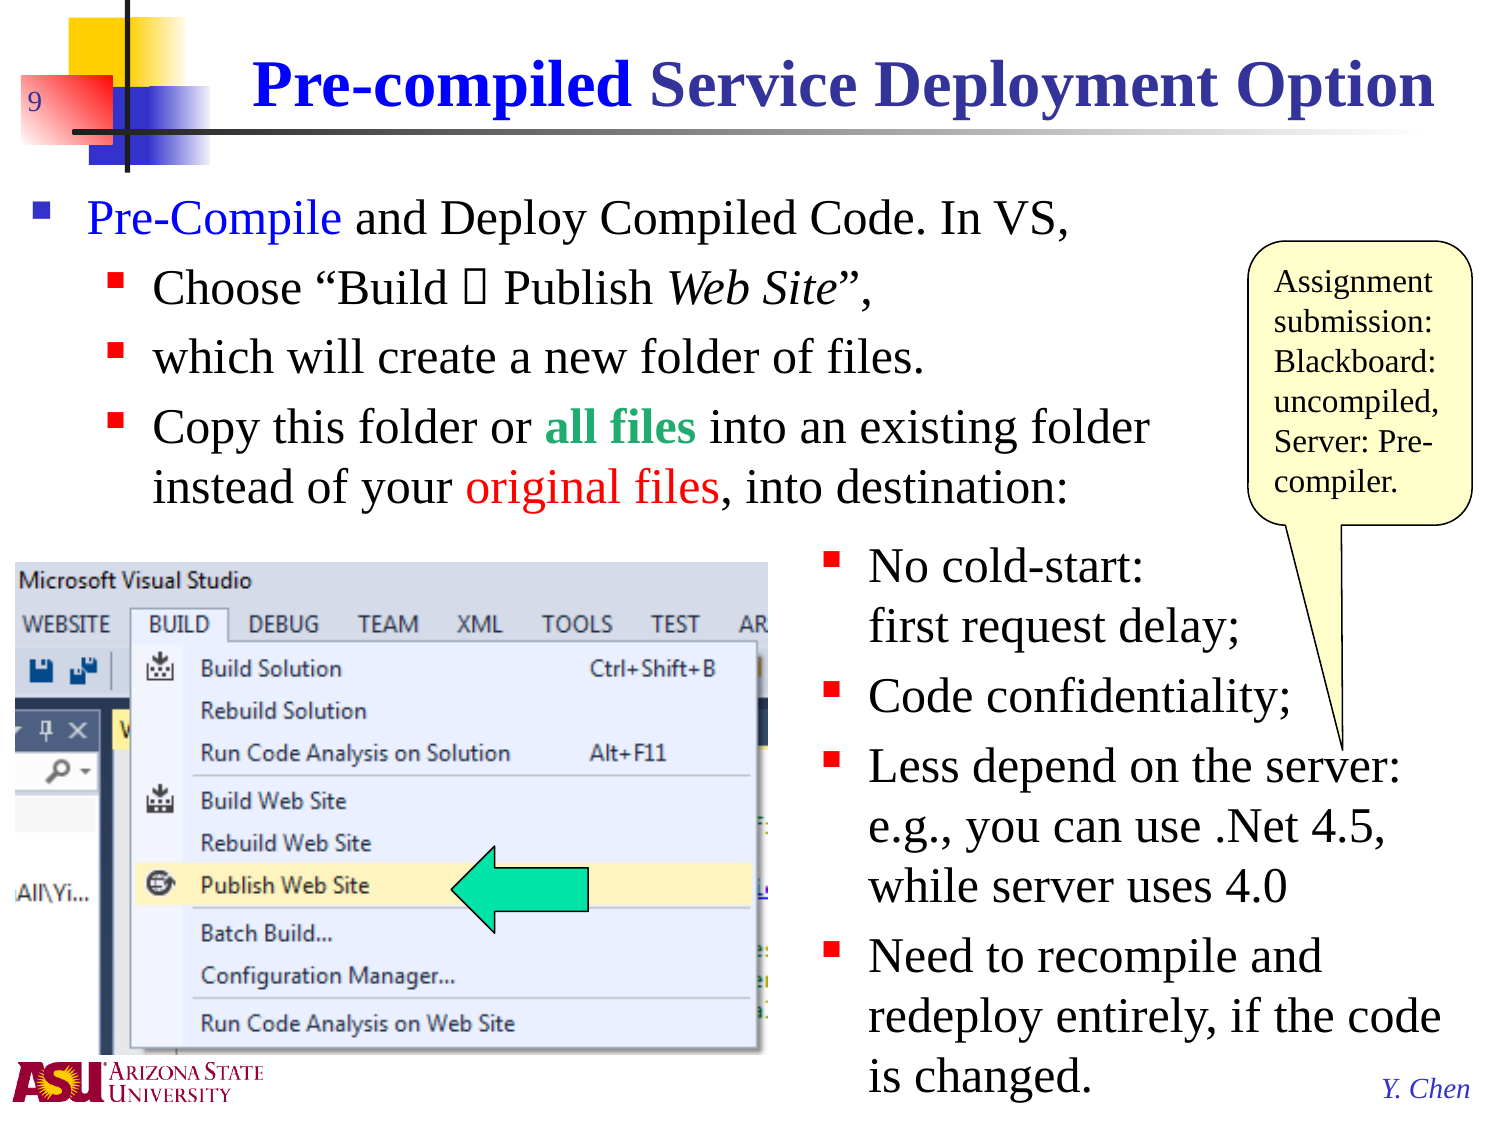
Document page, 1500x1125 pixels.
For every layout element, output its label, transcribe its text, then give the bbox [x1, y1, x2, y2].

list Pre-Compile and Deploy Compiled Code. In VS, Choose “Build  Publish Web Site”, which will create a new folder of files. Copy this folder or all files into an existing folder instead of your original files, into destination: [15, 176, 1372, 561]
slide_number 9 [12, 49, 113, 126]
picture [12, 1062, 263, 1102]
text_box Assignment submission: Blackboard: uncompiled, Server: Pre-compiler. [1247, 241, 1473, 751]
title Pre-compiled Service Deployment Option [237, 24, 1488, 128]
picture [15, 562, 769, 1055]
text_box No cold-start: first request delay; Code confidentiality; Less depend on the server: e.g., you can use .Net 4.5, while server uses 4.0 Need to recompile and redeploy entirely, if the code is changed. [731, 525, 1494, 1113]
